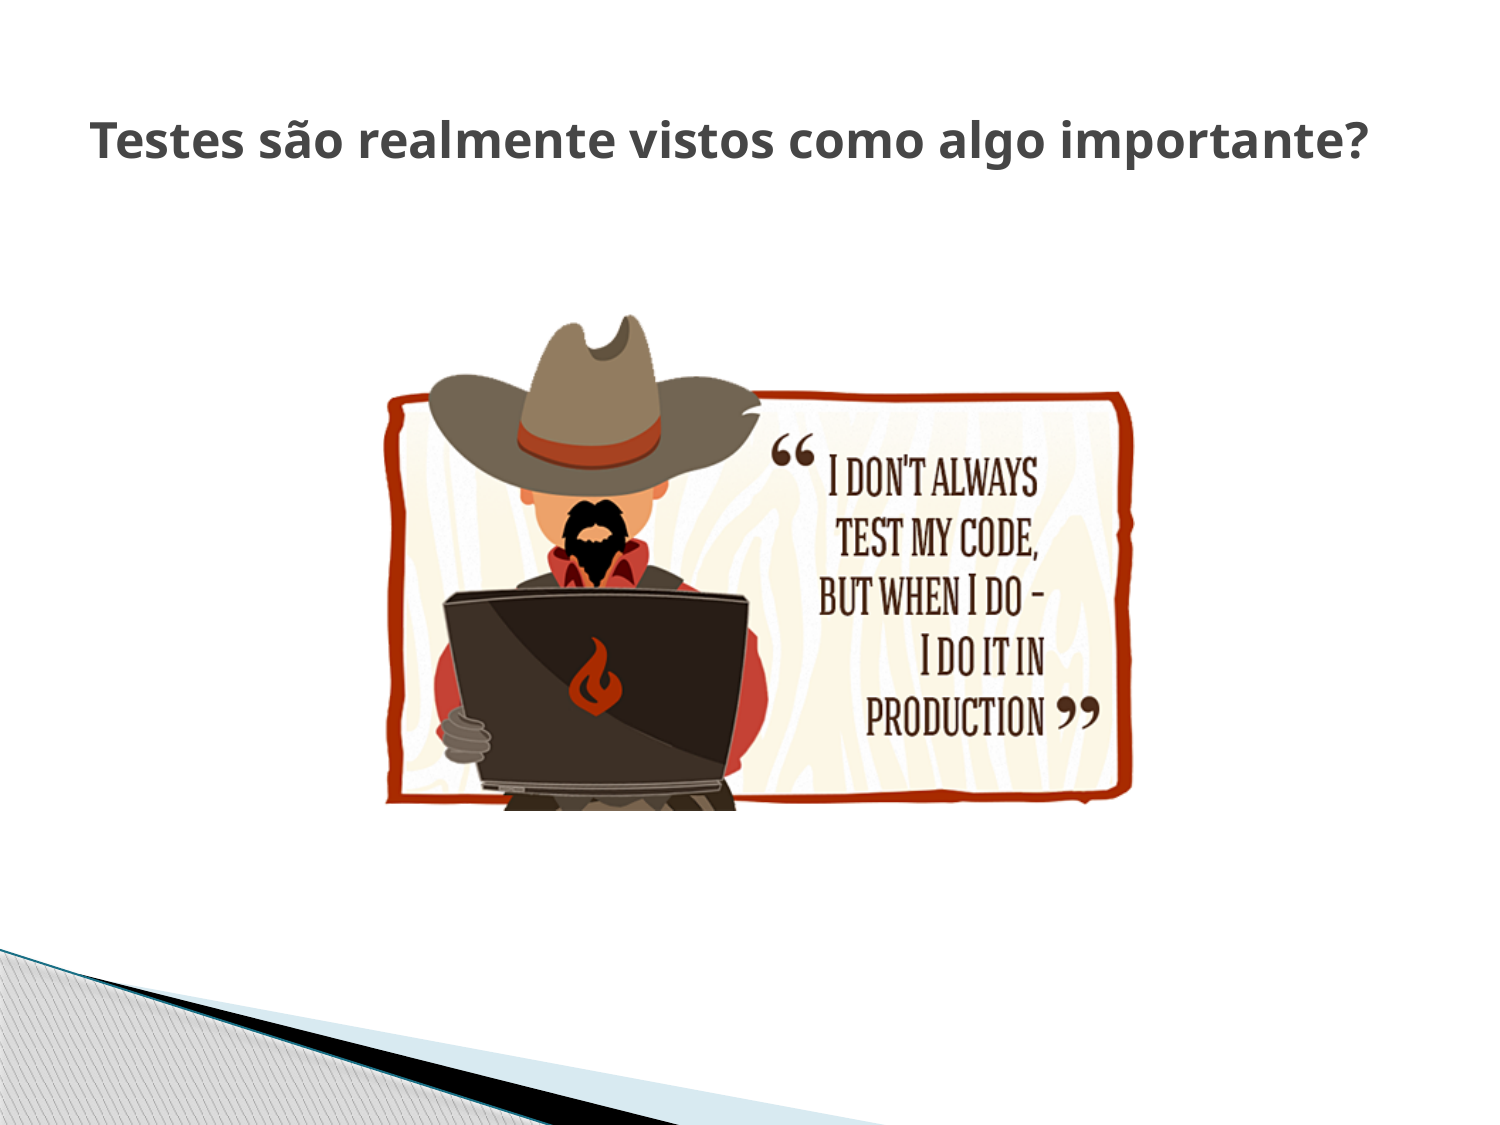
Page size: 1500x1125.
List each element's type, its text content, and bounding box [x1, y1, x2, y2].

picture [383, 314, 1136, 811]
title Testes são realmente vistos como algo importante? [75, 45, 1425, 233]
